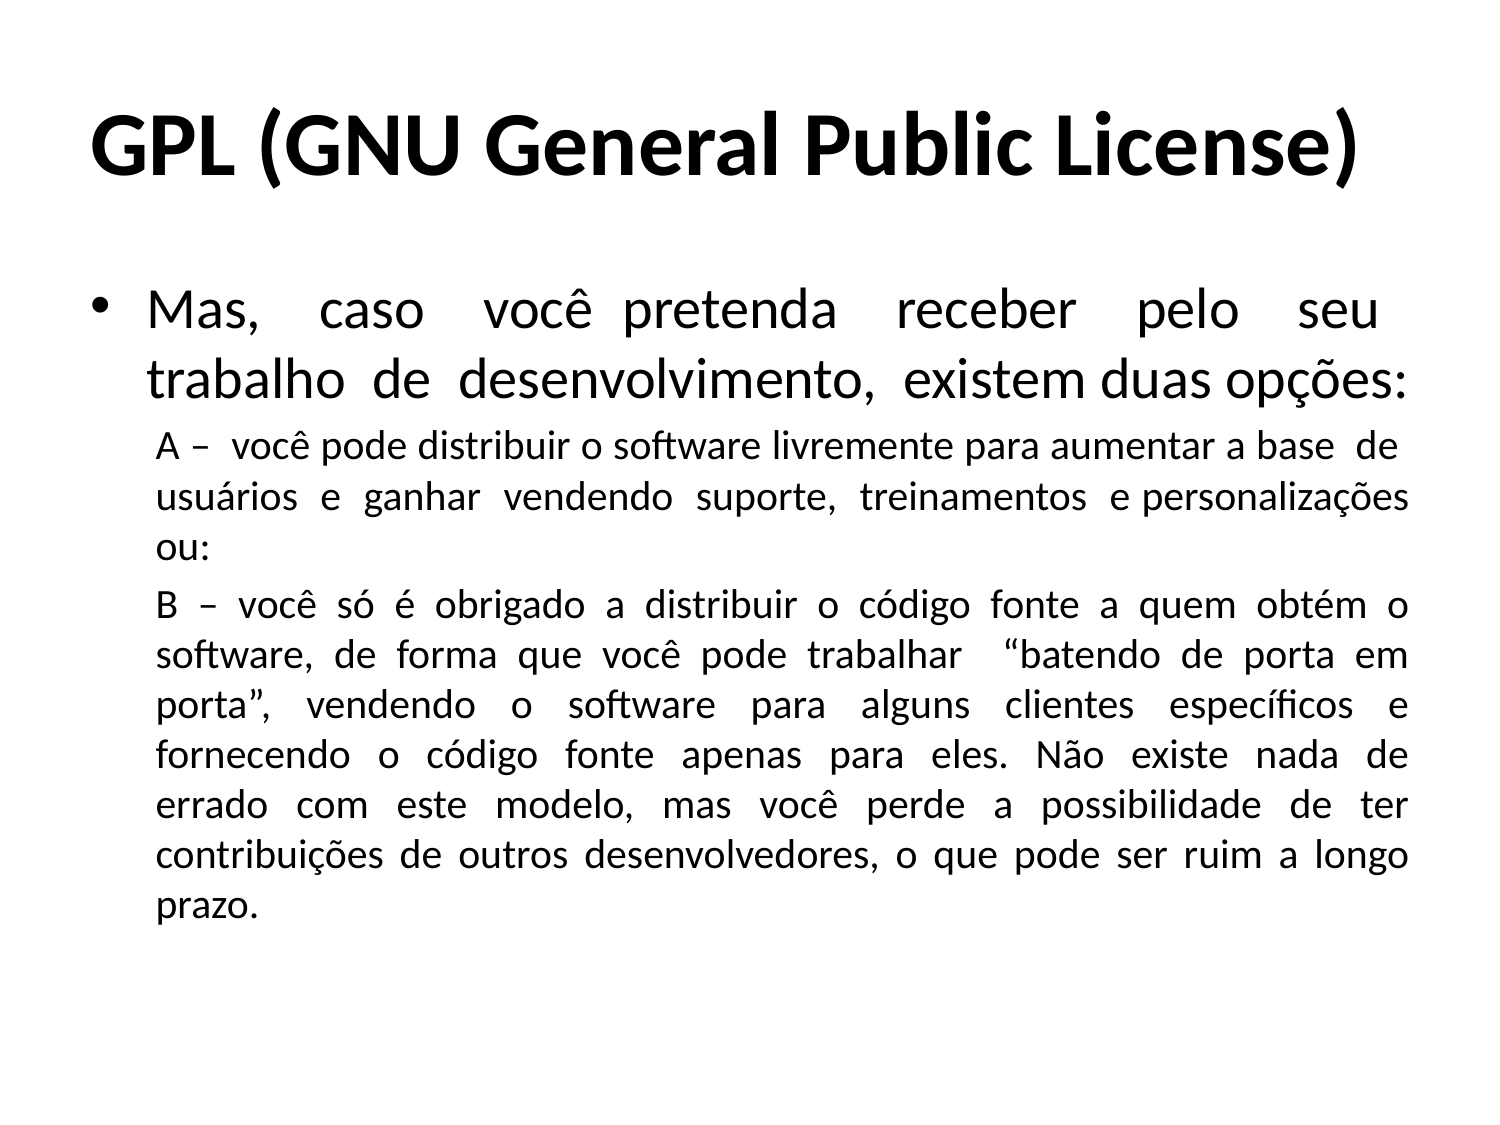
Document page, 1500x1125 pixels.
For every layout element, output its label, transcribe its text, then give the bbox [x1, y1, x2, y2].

list Mas, caso você pretenda receber pelo seu trabalho de desenvolvimento, existem duas opções: A – você pode distribuir o software livremente para aumentar a base de usuários e ganhar vendendo suporte, treinamentos e personalizações ou: B – você só é obrigado a distribuir o código fonte a quem obtém o software, de forma que você pode trabalhar “batendo de porta em porta”, vendendo o software para alguns clientes específicos e fornecendo o código fonte apenas para eles. Não existe nada de errado com este modelo, mas você perde a possibilidade de ter contribuições de outros desenvolvedores, o que pode ser ruim a longo prazo. [75, 262, 1425, 1005]
title GPL (GNU General Public License) [75, 45, 1425, 233]
